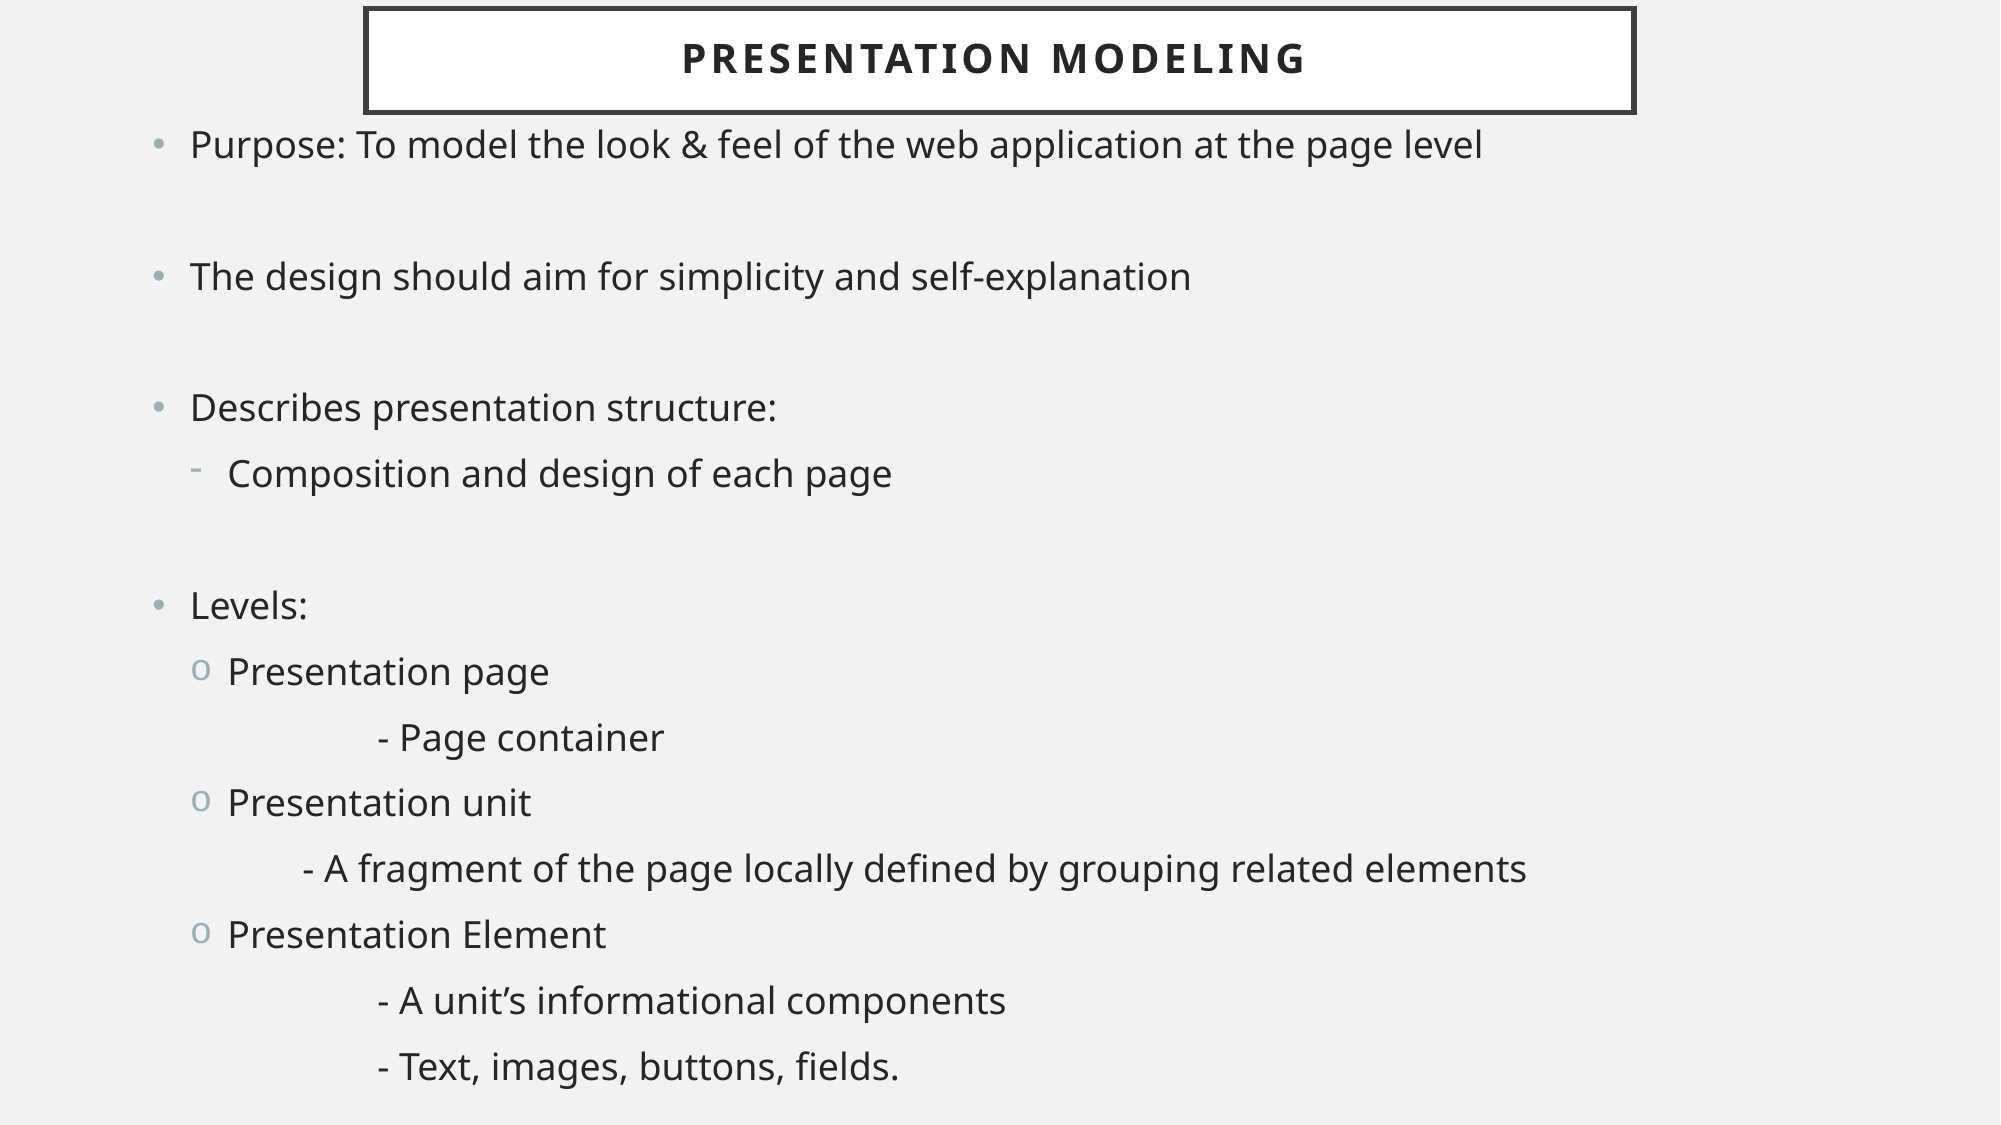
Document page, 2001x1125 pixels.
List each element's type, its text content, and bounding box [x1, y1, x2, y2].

title Presentation modeling [363, 6, 1637, 52]
list Purpose: To model the look & feel of the web application at the page level The design should aim for simplicity and self-explanation Describes presentation structure: Composition and design of each page Levels: Presentation page - Page container Presentation unit - A fragment of the page locally defined by grouping related elements Presentation Element - A unit’s informational components - Text, images, buttons, fields. [137, 52, 1863, 856]
